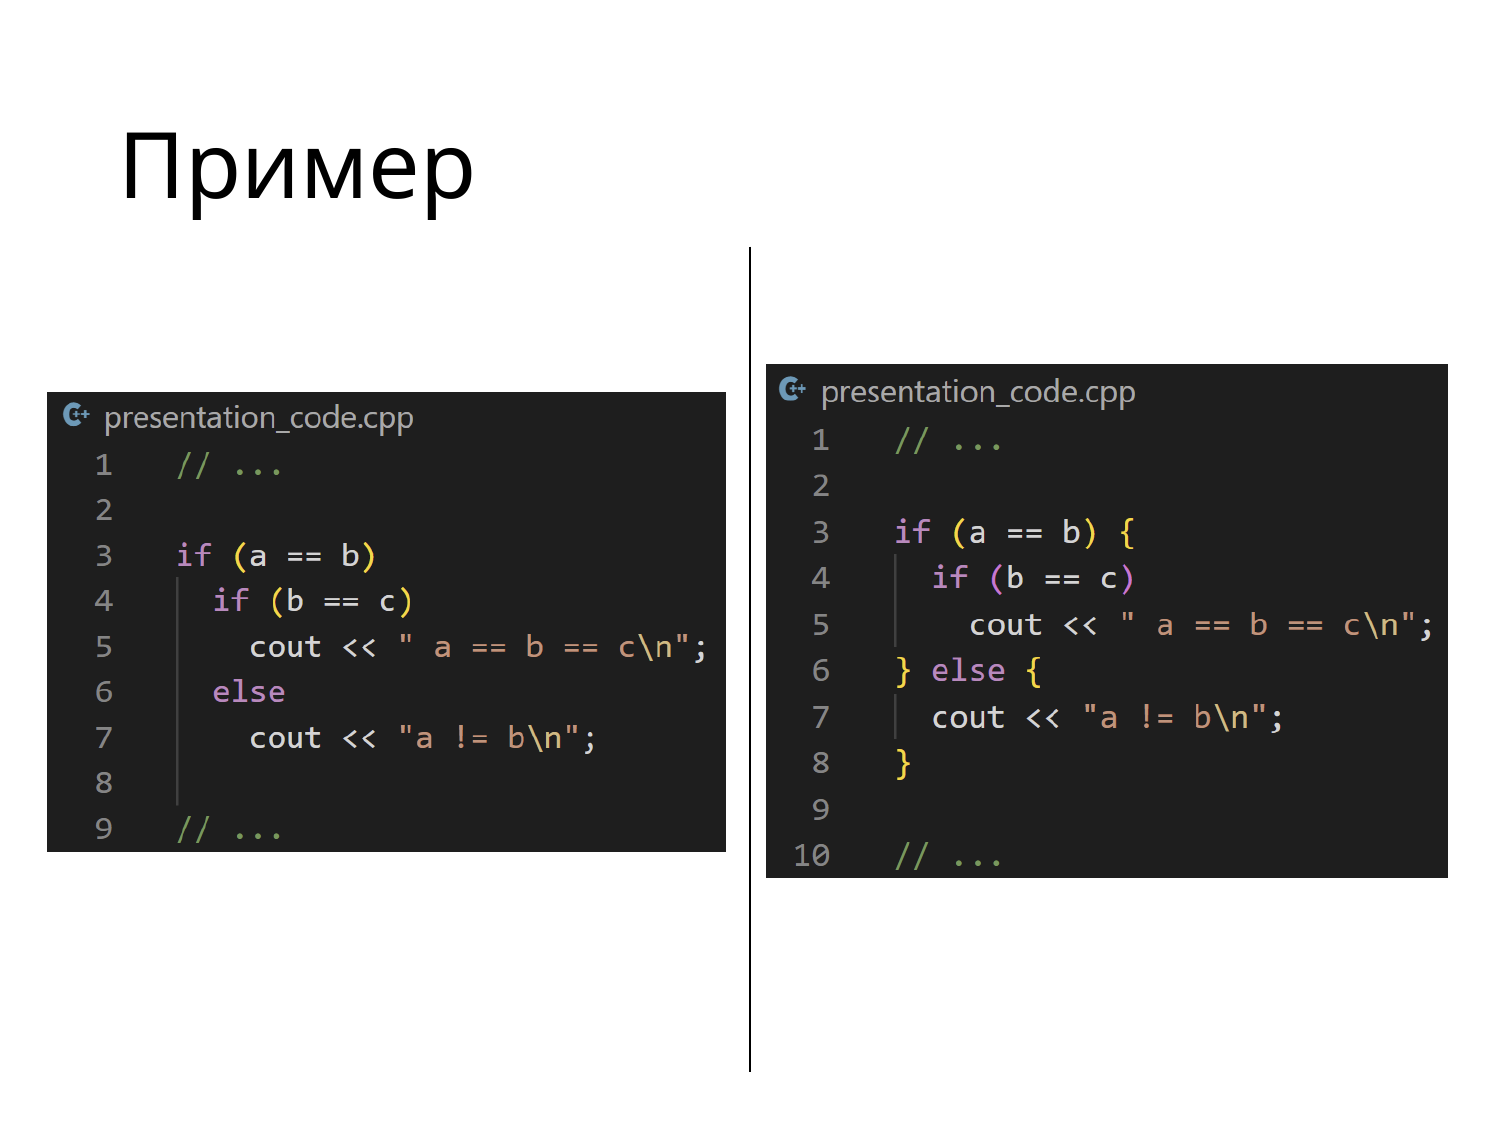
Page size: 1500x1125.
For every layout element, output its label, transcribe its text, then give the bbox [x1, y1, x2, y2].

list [47, 392, 726, 852]
title Пример [103, 59, 1397, 278]
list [766, 364, 1448, 878]
